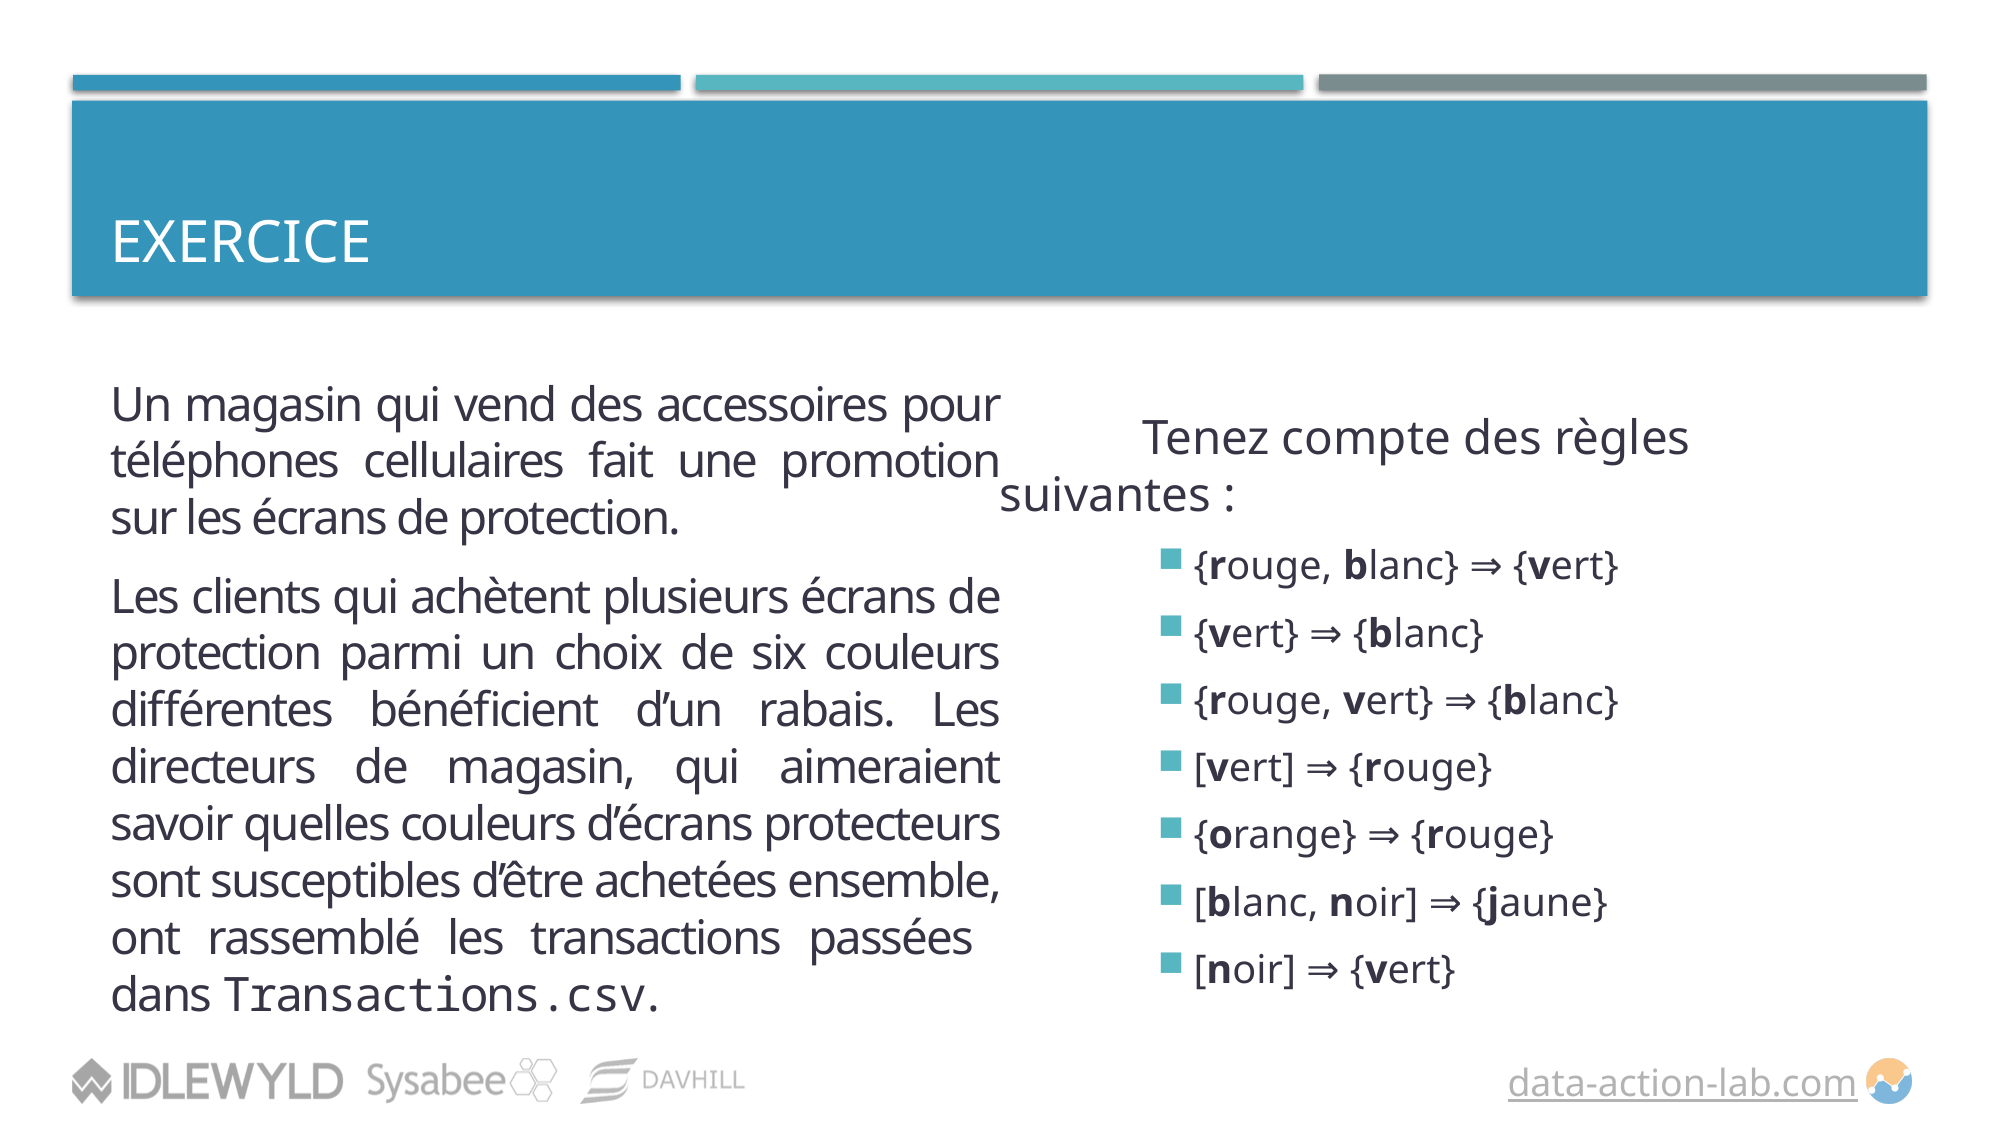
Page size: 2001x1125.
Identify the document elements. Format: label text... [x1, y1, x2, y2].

title EXERCICE [95, 115, 1905, 282]
picture [72, 1058, 745, 1104]
list Un magasin qui vend des accessoires pour téléphones cellulaires fait une promotion sur les écrans de protection. Les clients qui achètent plusieurs écrans de protection parmi un choix de six couleurs différentes bénéficient d’un rabais. Les directeurs de magasin, qui aimeraient savoir quelles couleurs d’écrans protecteurs sont susceptibles d’être achetées ensemble, ont rassemblé les transactions passées dans Transactions.csv. Tenez compte des règles suivantes : {rouge, blanc} ⇒ {vert} {vert} ⇒ {blanc} {rouge, vert} ⇒ {blanc} [vert] ⇒ {rouge} {orange} ⇒ {rouge} [blanc, noir] ⇒ {jaune} [noir] ⇒ {vert} [95, 357, 1905, 1037]
